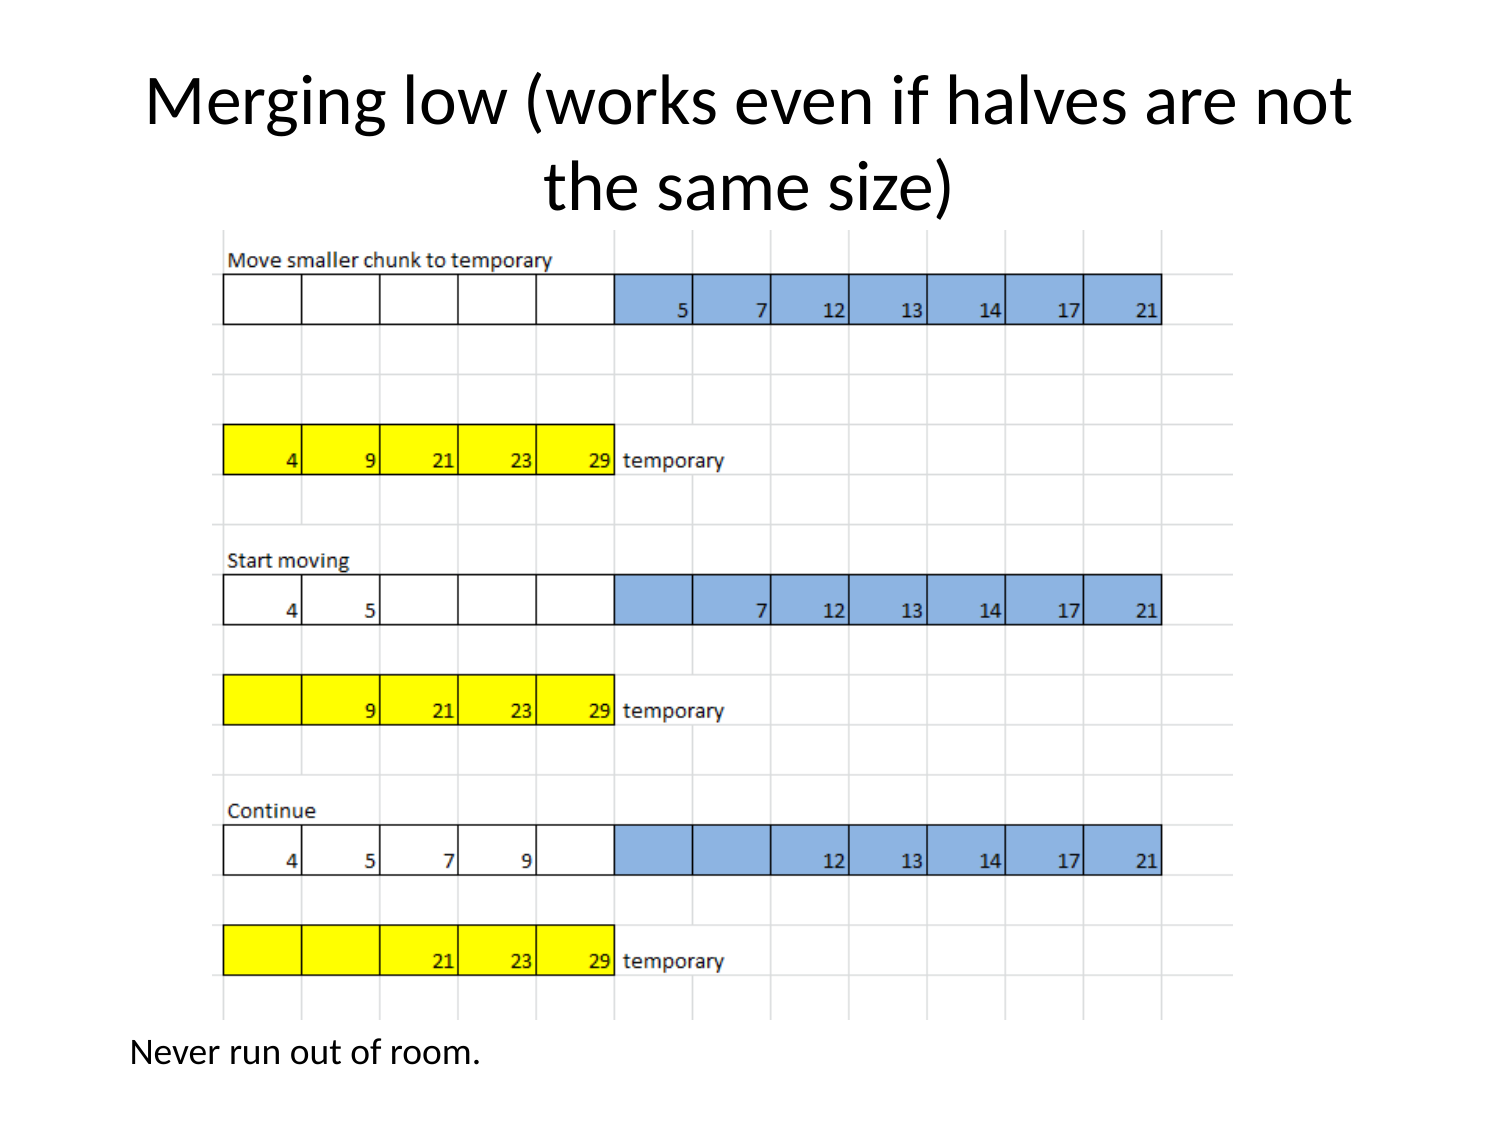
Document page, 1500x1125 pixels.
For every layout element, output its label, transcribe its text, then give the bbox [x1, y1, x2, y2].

title Merging low (works even if halves are not the same size) [75, 45, 1425, 233]
picture [212, 230, 1233, 1021]
text_box Never run out of room. [114, 1019, 497, 1080]
